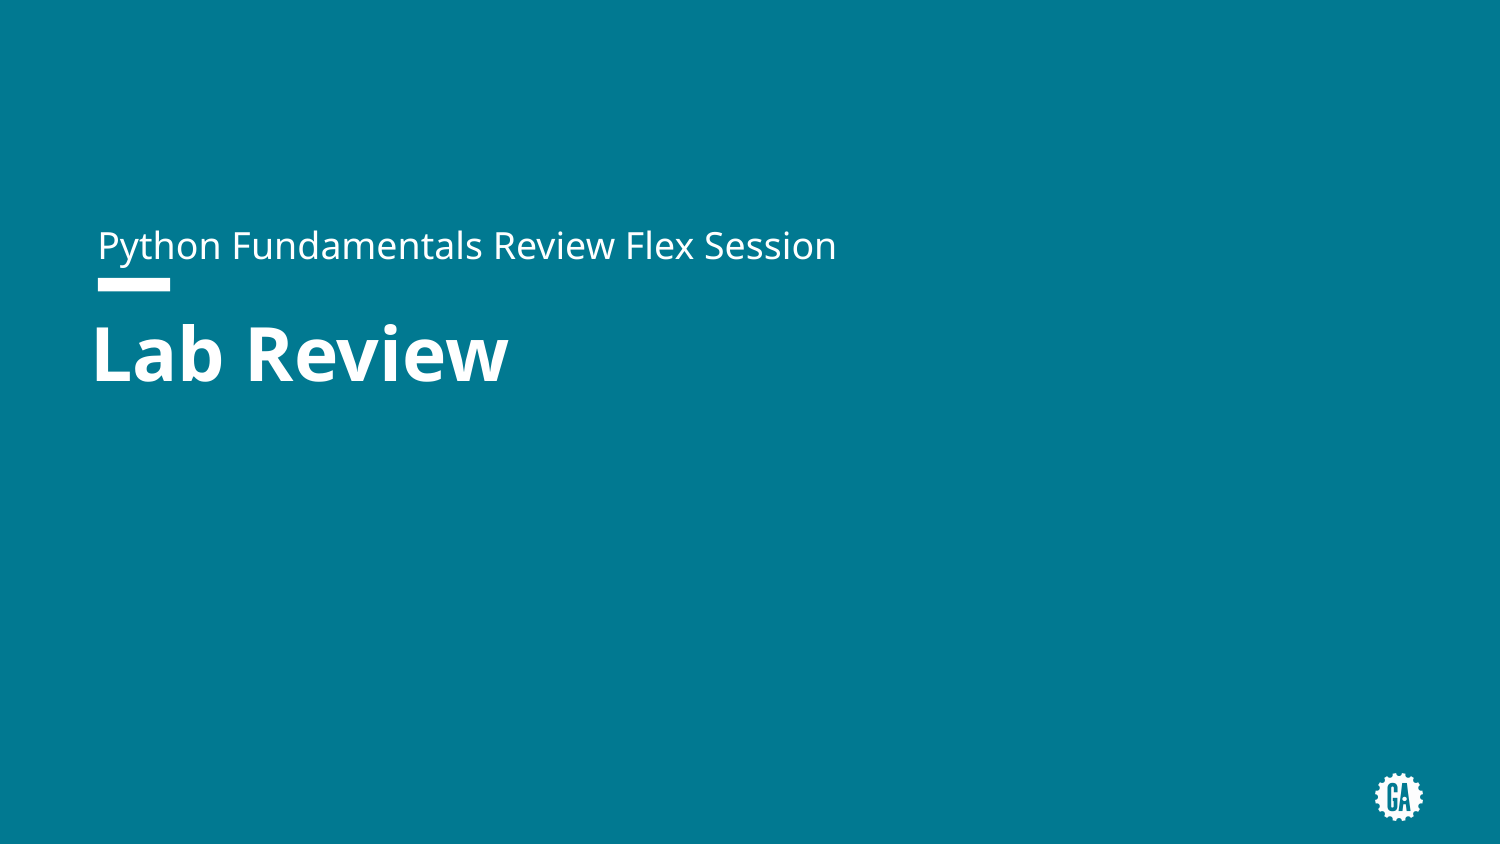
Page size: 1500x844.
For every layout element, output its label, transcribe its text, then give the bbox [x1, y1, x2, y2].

title Lab Review [75, 291, 1314, 553]
subtitle Python Fundamentals Review Flex Session [82, 200, 1306, 268]
picture [1351, 749, 1447, 844]
